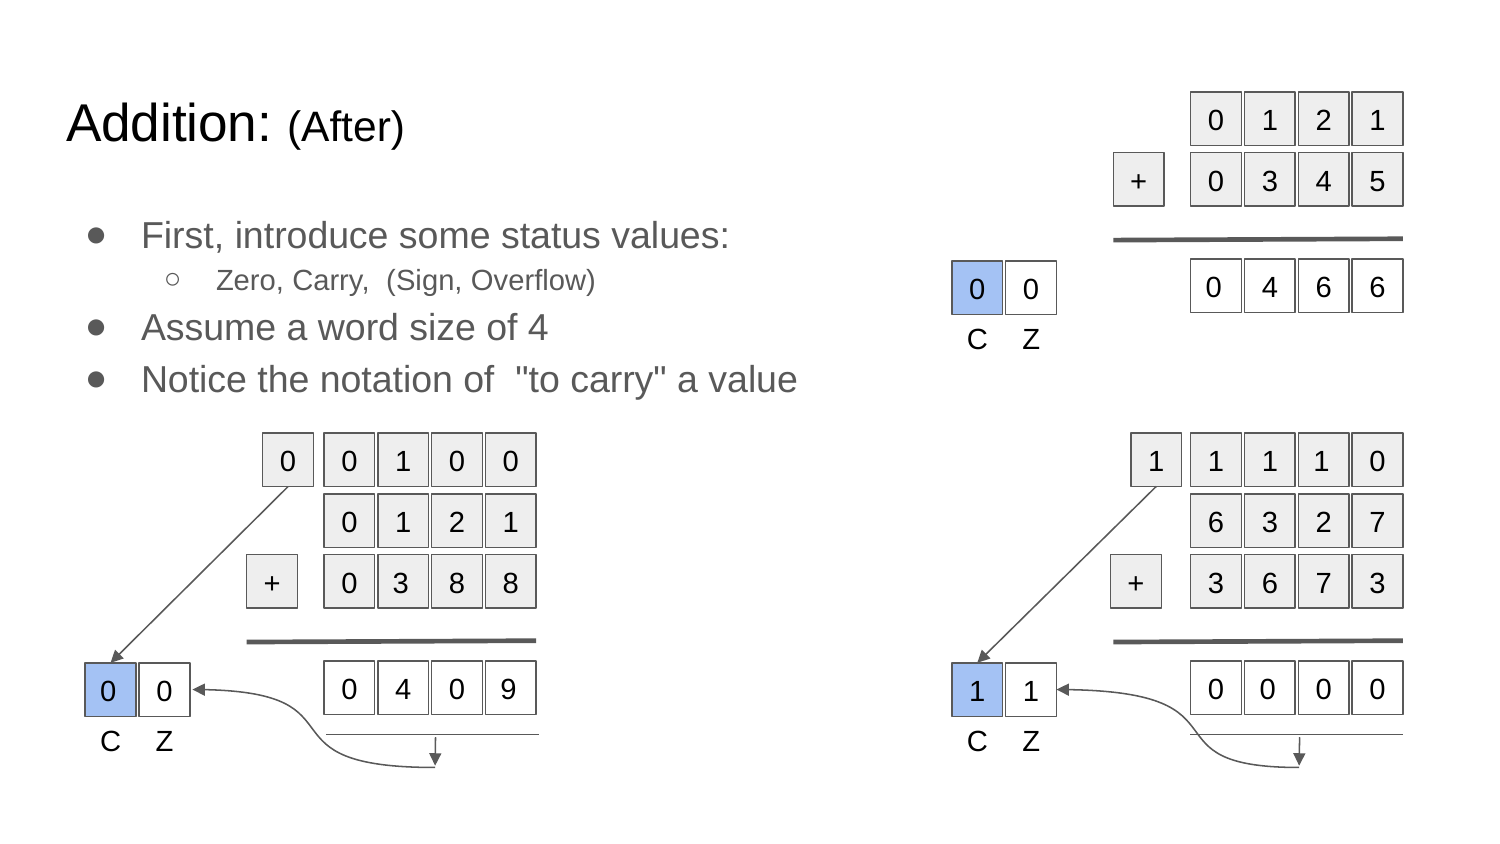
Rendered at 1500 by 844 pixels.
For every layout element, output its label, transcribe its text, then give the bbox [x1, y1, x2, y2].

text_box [1190, 432, 1404, 487]
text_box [951, 91, 1404, 365]
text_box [192, 689, 436, 768]
list First, introduce some status values: Zero, Carry, (Sign, Overflow) Assume a word size of 4 Notice the notation of "to carry" a value [51, 189, 1449, 750]
text_box 0 [262, 433, 314, 487]
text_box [85, 493, 537, 767]
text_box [977, 486, 1157, 663]
text_box 1 [1130, 432, 1182, 487]
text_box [323, 432, 537, 487]
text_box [1056, 689, 1300, 768]
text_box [951, 493, 1404, 767]
title Addition: (After) [51, 72, 1449, 167]
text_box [110, 486, 289, 663]
